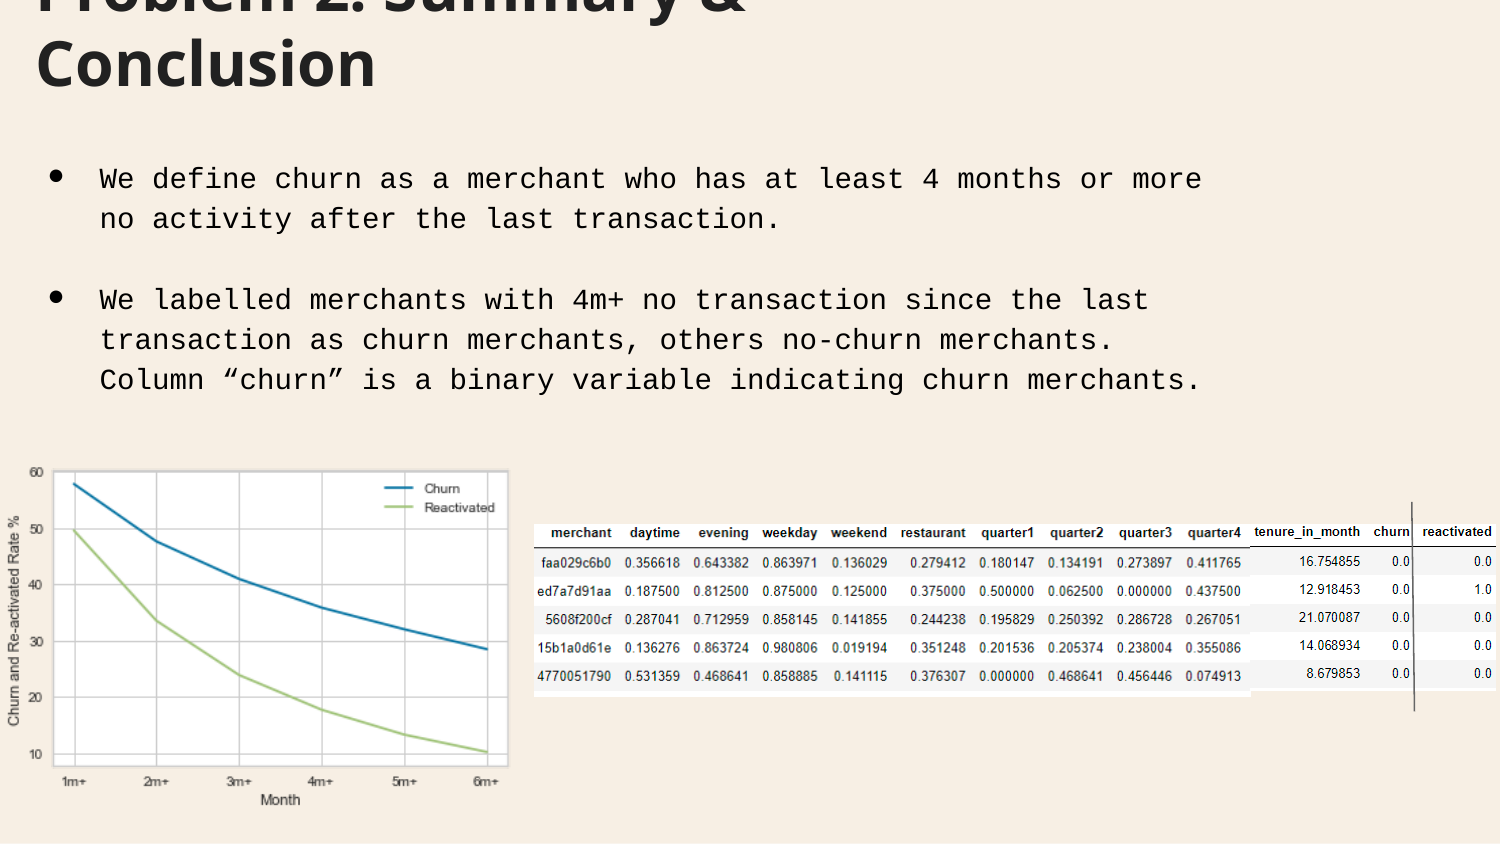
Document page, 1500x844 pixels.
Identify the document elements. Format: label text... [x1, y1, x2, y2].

picture [1415, 524, 1496, 691]
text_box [1411, 501, 1415, 712]
picture [0, 457, 517, 817]
title Problem 2: Summary & Conclusion [20, 25, 959, 114]
text_box We define churn as a merchant who has at least 4 months or more no activity after the last transaction. We labelled merchants with 4m+ no transaction since the last transaction as churn merchants, others no-churn merchants. Column “churn” is a binary variable indicating churn merchants. [9, 139, 1251, 411]
picture [534, 524, 1411, 698]
